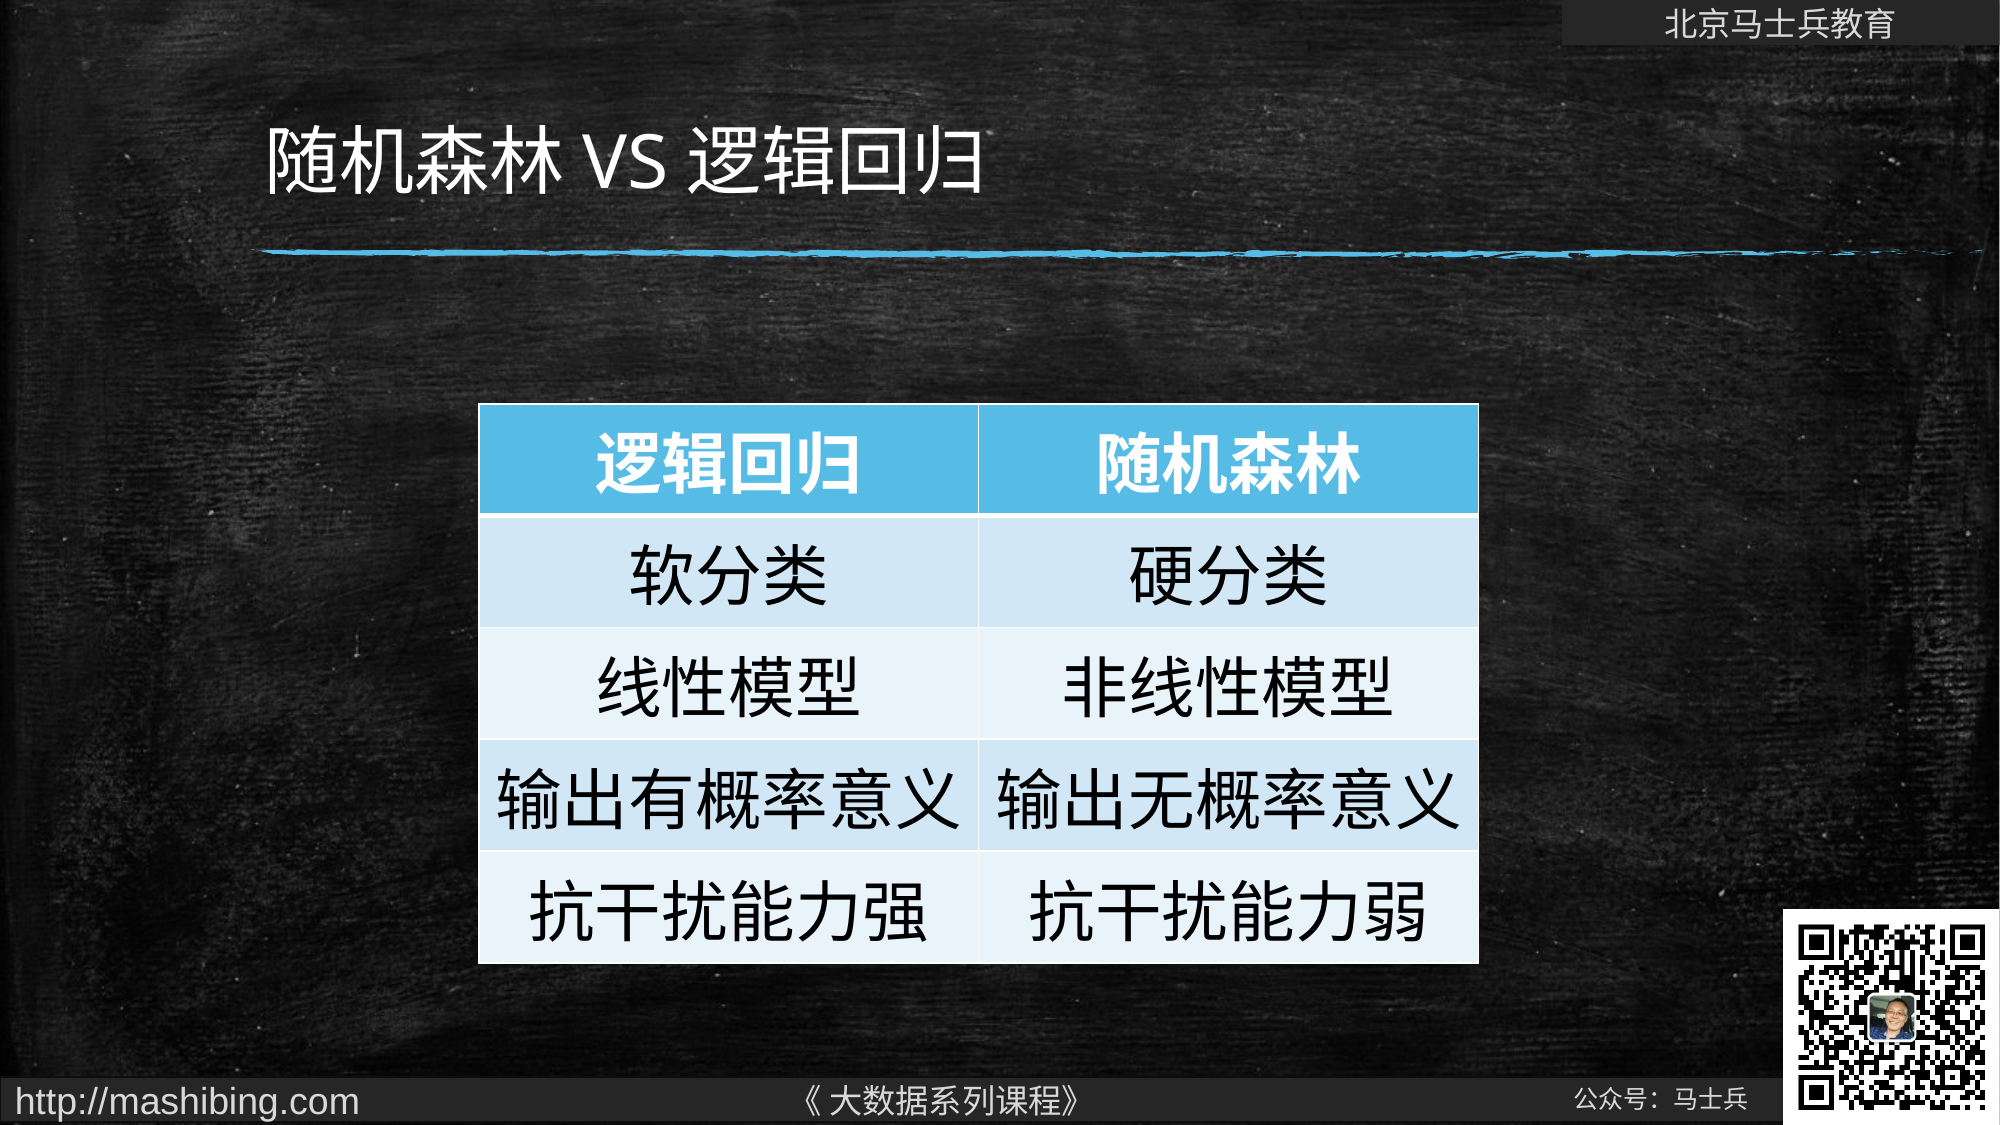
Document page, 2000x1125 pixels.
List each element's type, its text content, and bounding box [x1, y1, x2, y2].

table_cell 抗干扰能力弱 [979, 852, 1478, 962]
table_cell 硬分类 [979, 518, 1478, 627]
table_header 逻辑回归 [480, 405, 978, 513]
table_cell 输出无概率意义 [979, 740, 1478, 850]
table_cell 输出有概率意义 [480, 740, 978, 850]
table_header 随机森林 [979, 405, 1478, 513]
table_cell 软分类 [480, 518, 978, 627]
table_cell 抗干扰能力强 [480, 852, 978, 962]
picture [1783, 909, 2000, 1125]
title 随机森林VS逻辑回归 [249, 45, 1750, 213]
table_cell 线性模型 [480, 628, 978, 738]
table_cell 非线性模型 [979, 628, 1478, 738]
